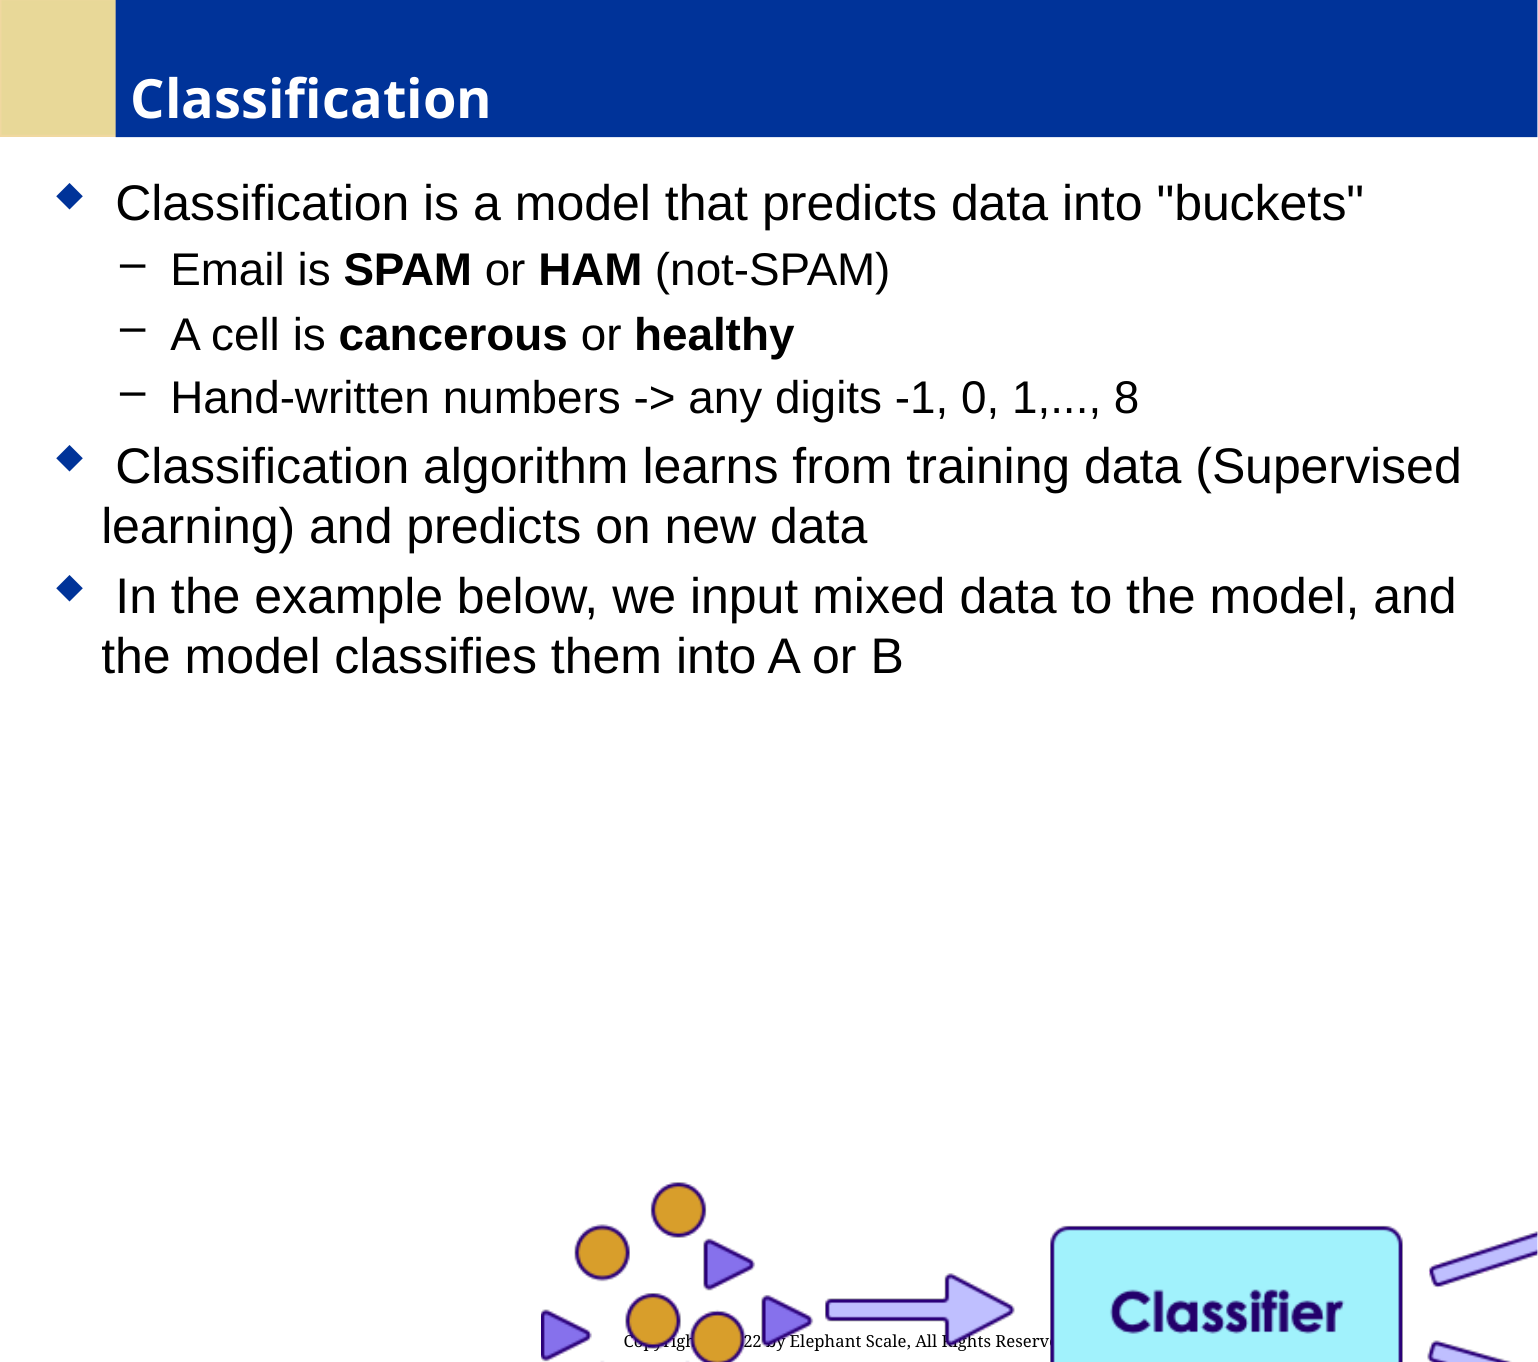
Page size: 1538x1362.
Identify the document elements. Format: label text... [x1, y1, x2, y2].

list Classification is a model that predicts data into "buckets" Email is SPAM or HAM (not-SPAM) A cell is cancerous or healthy Hand-written numbers -> any digits -1, 0, 1,..., 8 Classification algorithm learns from training data (Supervised learning) and predicts on new data In the example below, we input mixed data to the model, and the model classifies them into A or B [38, 162, 1500, 1284]
title Classification [115, 0, 1538, 138]
picture [541, 1025, 1538, 1362]
picture [0, 0, 115, 137]
